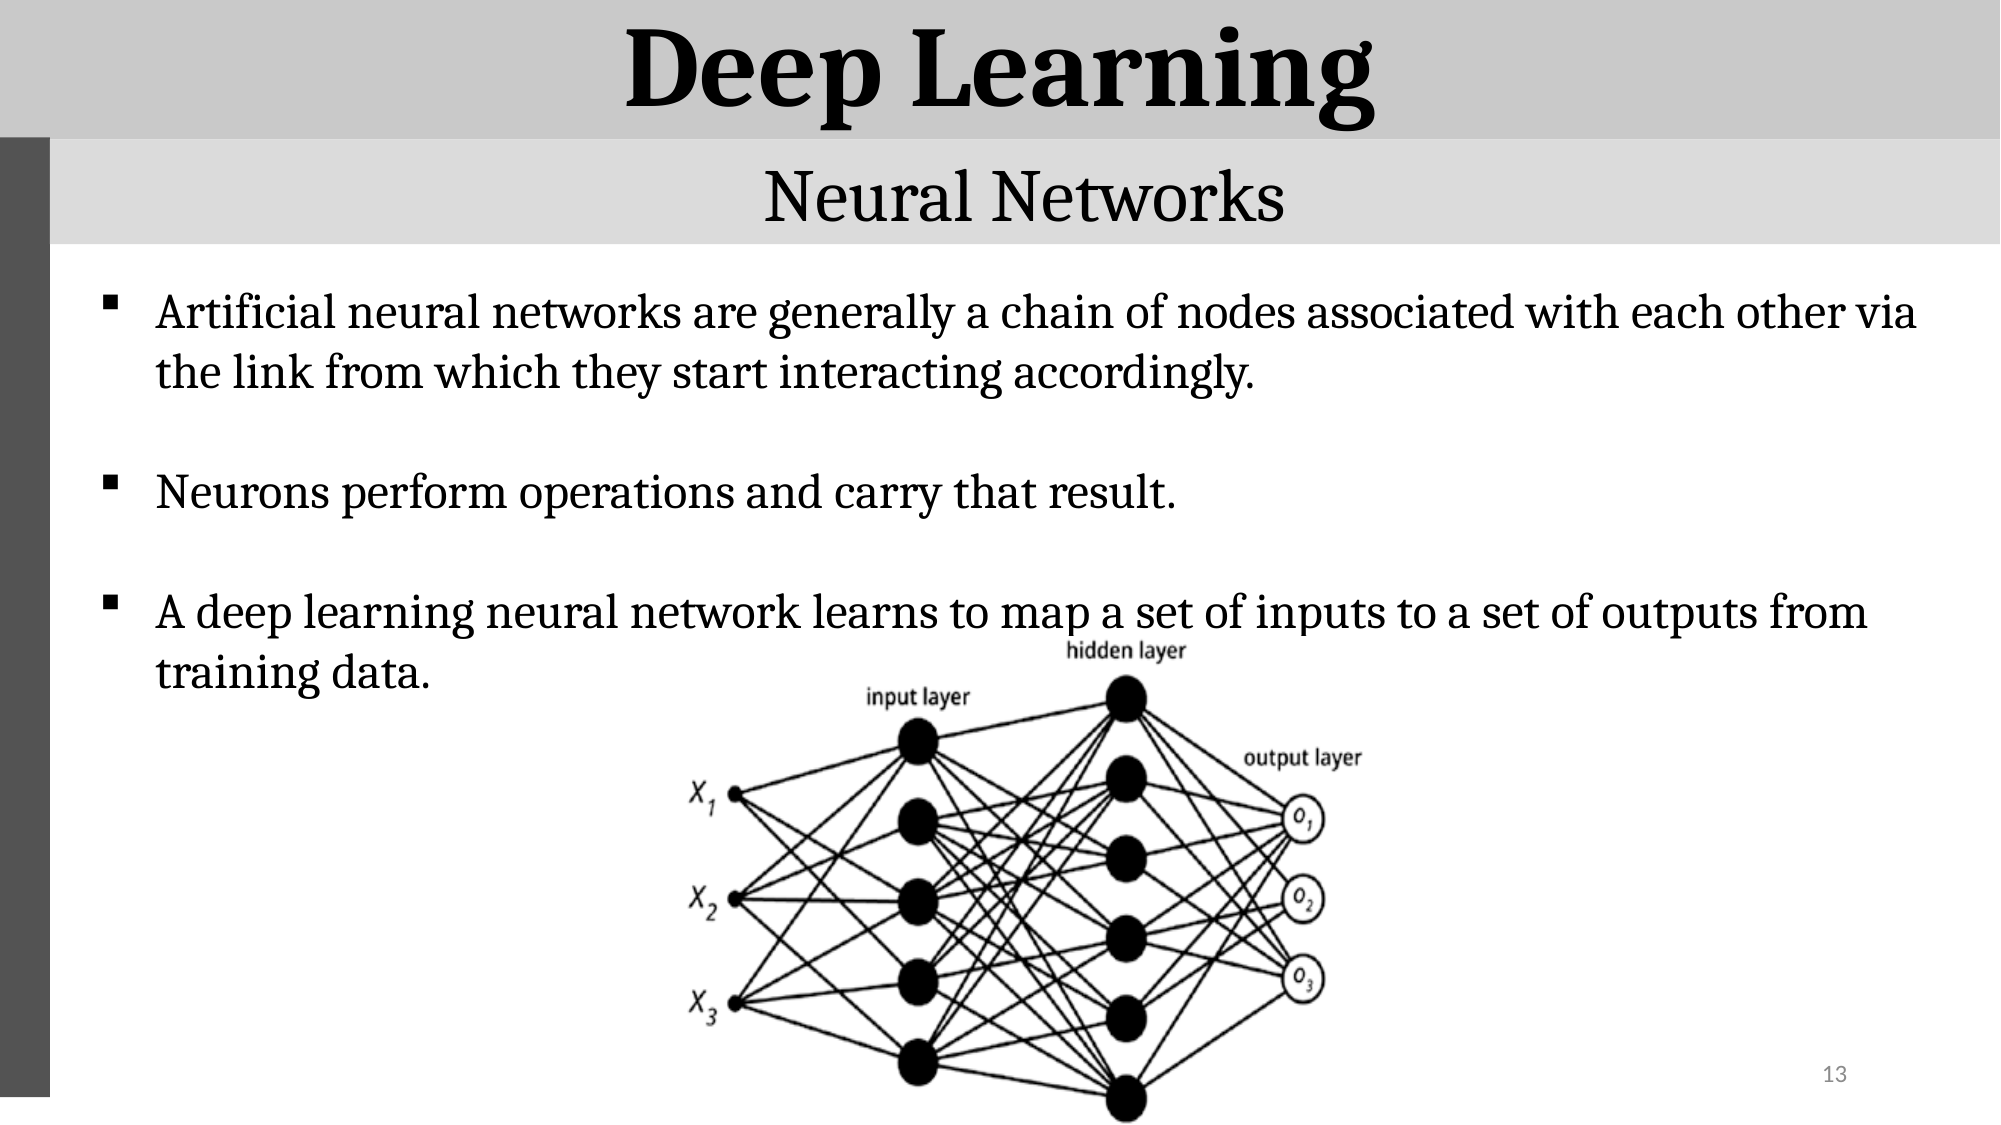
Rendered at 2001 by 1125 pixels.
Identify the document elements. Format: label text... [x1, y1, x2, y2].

picture [685, 636, 1365, 1125]
title Deep Learning [0, 0, 2000, 139]
text_box Neural Networks [49, 139, 2000, 245]
text_box [0, 137, 50, 1098]
slide_number 13 [1412, 1042, 1863, 1103]
text_box Artificial neural networks are generally a chain of nodes associated with each other via the link from which they start interacting accordingly. Neurons perform operations and carry that result. A deep learning neural network learns to map a set of inputs to a set of outputs from training data. [84, 271, 2000, 706]
